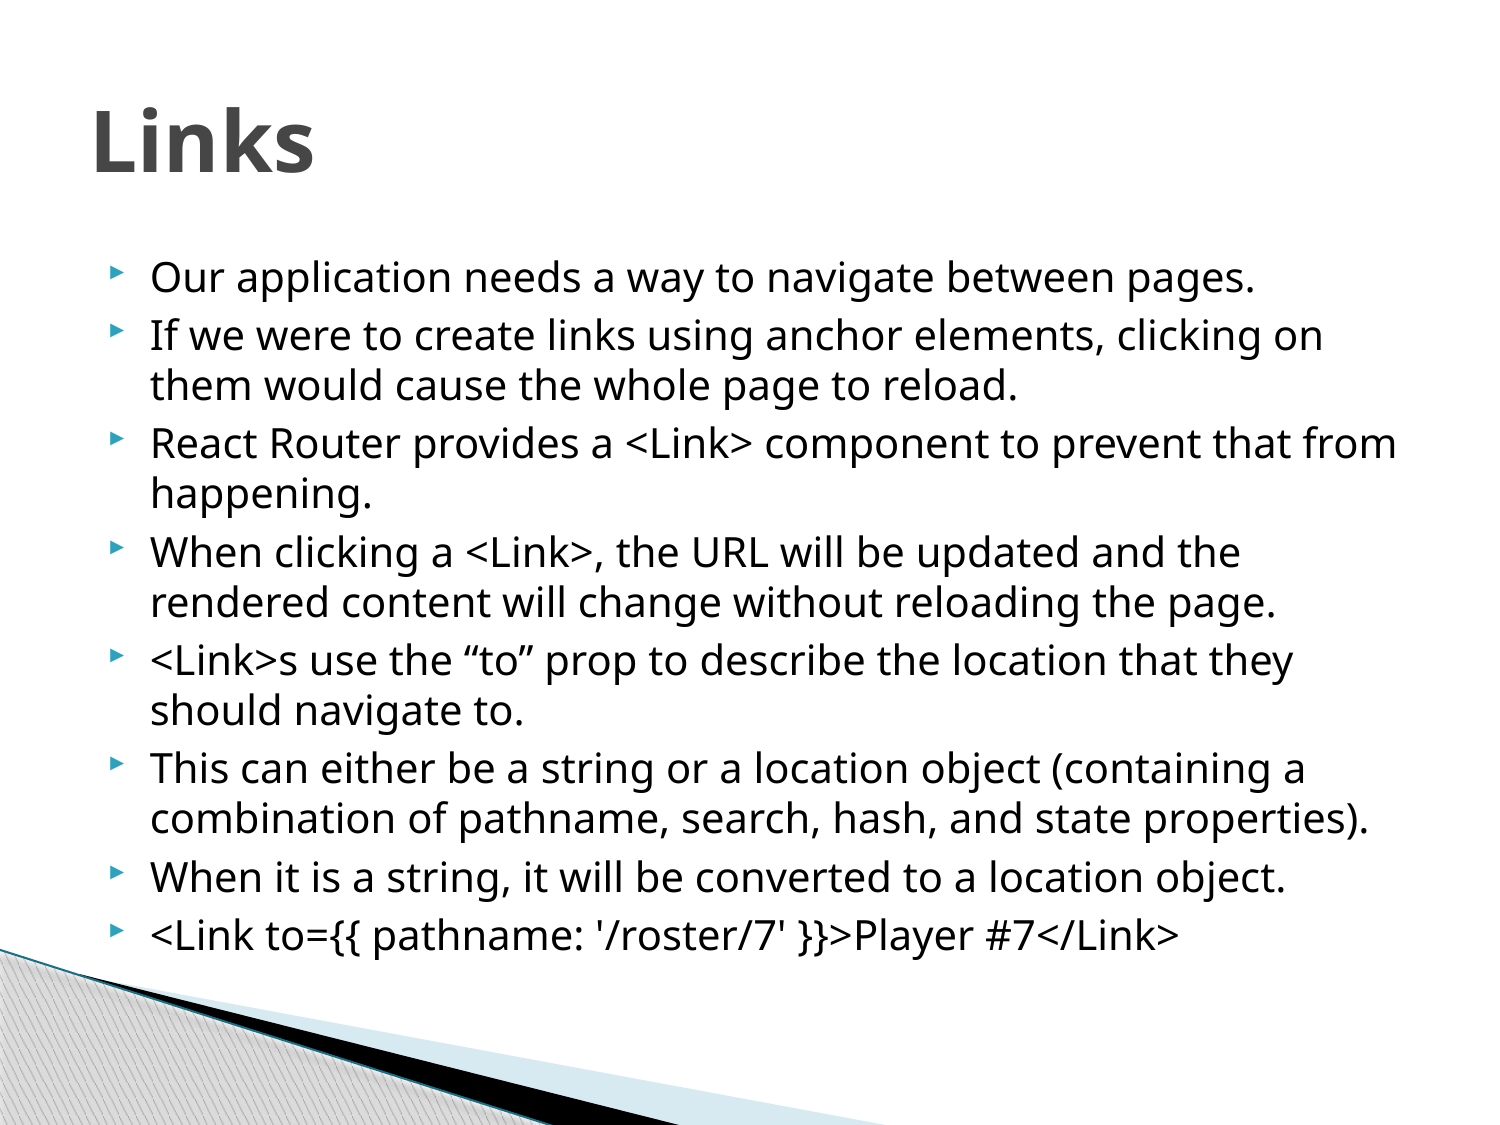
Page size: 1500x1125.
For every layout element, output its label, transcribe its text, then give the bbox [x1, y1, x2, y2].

title Links [75, 45, 1425, 233]
list Our application needs a way to navigate between pages. If we were to create links using anchor elements, clicking on them would cause the whole page to reload. React Router provides a <Link> component to prevent that from happening. When clicking a <Link>, the URL will be updated and the rendered content will change without reloading the page. <Link>s use the “to” prop to describe the location that they should navigate to. This can either be a string or a location object (containing a combination of pathname, search, hash, and state properties). When it is a string, it will be converted to a location object. <Link to={{ pathname: '/roster/7' }}>Player #7</Link> [75, 242, 1425, 986]
